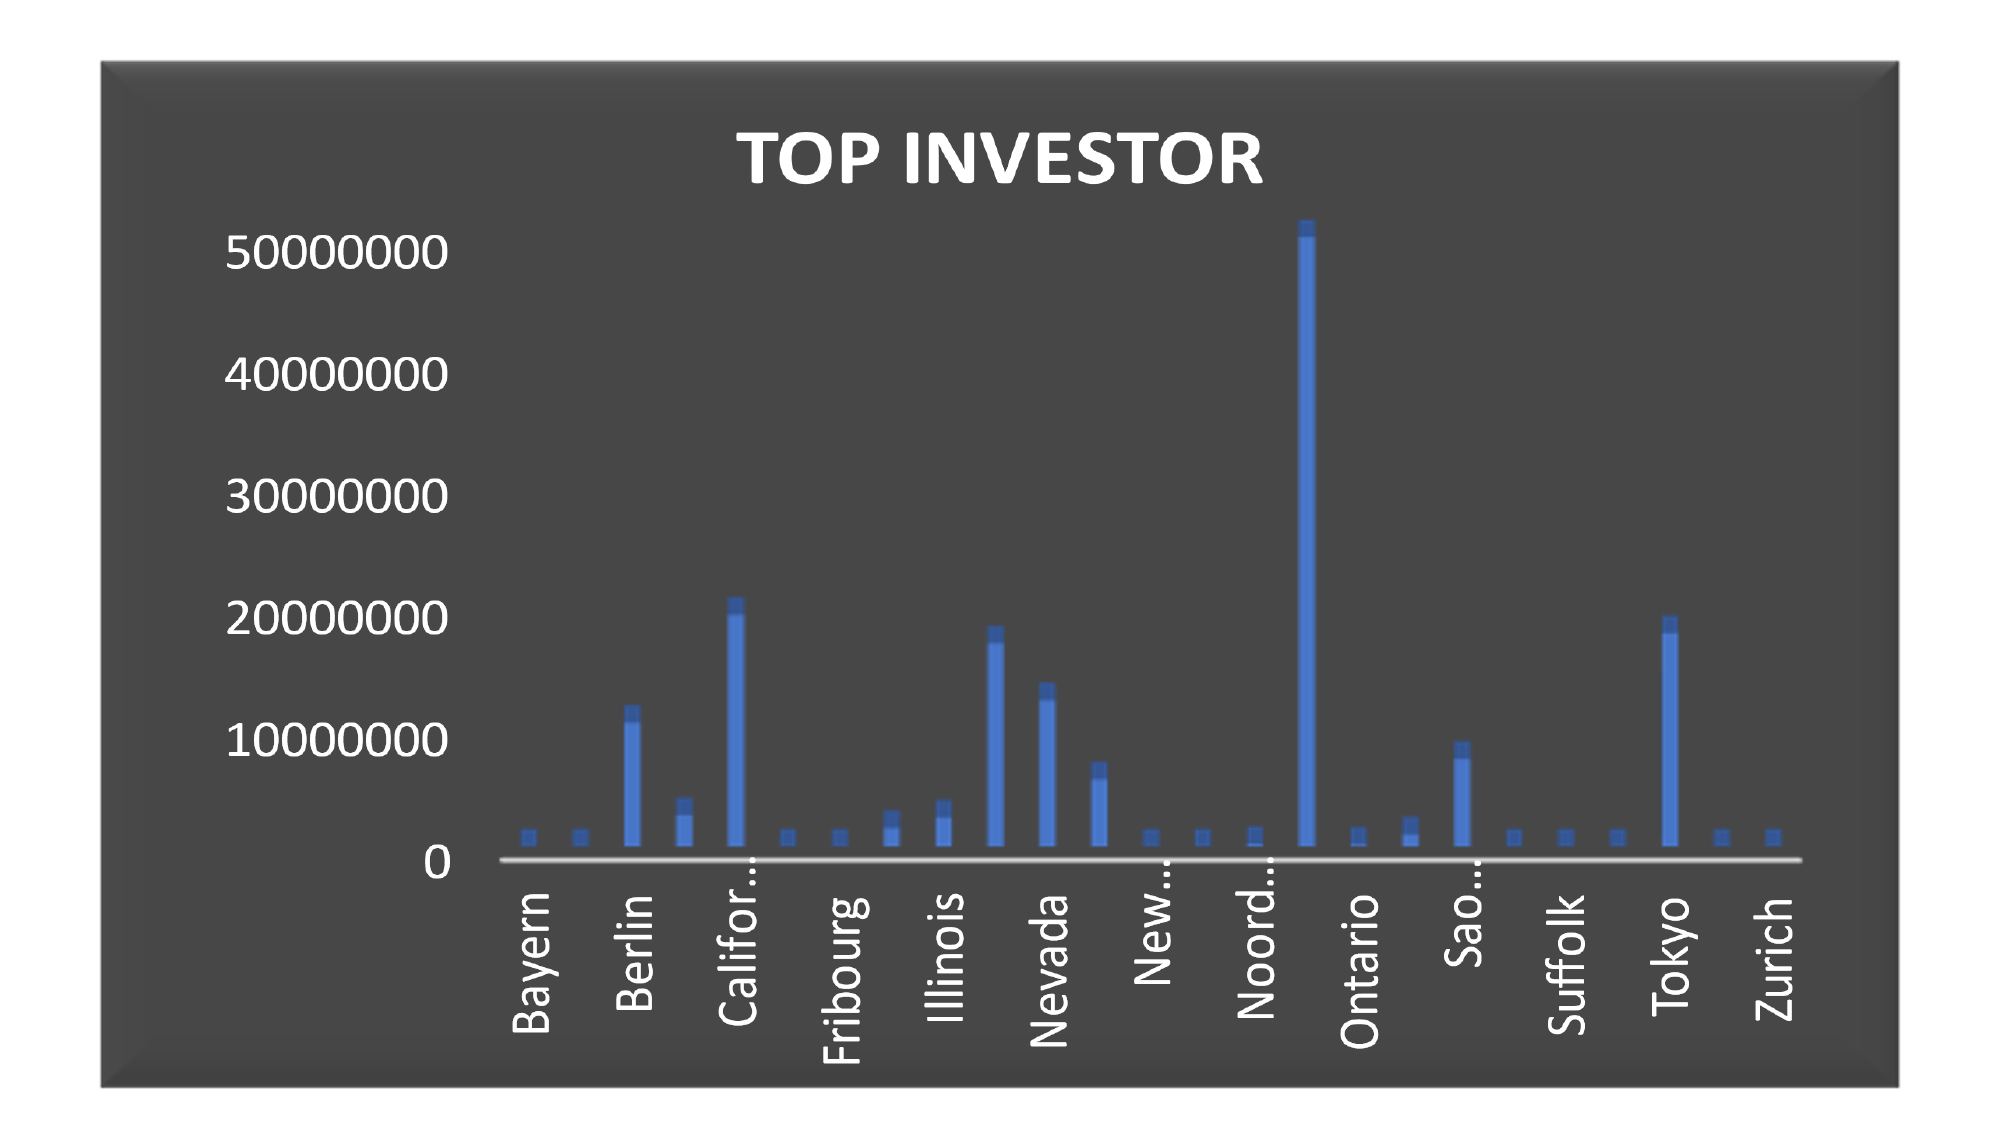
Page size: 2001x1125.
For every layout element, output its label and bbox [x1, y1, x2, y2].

picture [94, 54, 1905, 1093]
